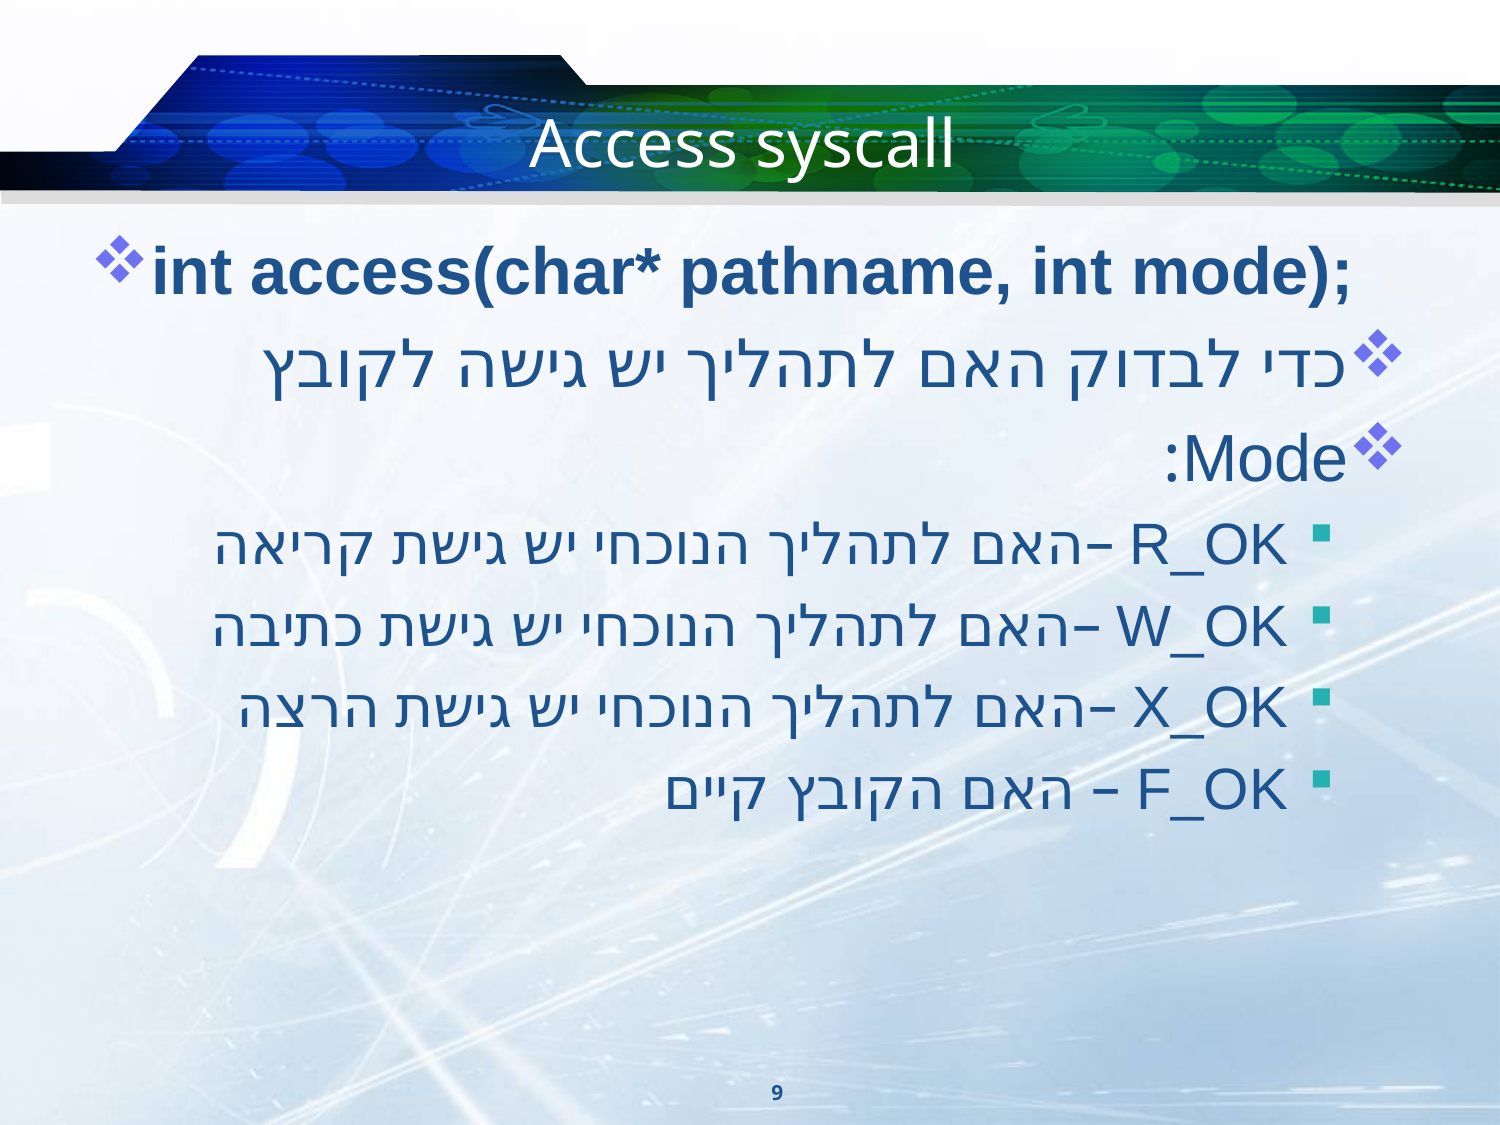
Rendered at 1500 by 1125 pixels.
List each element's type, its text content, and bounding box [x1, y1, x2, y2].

title Access syscall [99, 94, 1388, 188]
picture [0, 0, 1500, 1125]
list int access(char* pathname, int mode); כדי לבדוק האם לתהליך יש גישה לקובץ Mode: R_OK –האם לתהליך הנוכחי יש גישת קריאה W_OK –האם לתהליך הנוכחי יש גישת כתיבה X_OK –האם לתהליך הנוכחי יש גישת הרצה F_OK – האם הקובץ קיים [74, 220, 1426, 1064]
slide_number 9 [602, 1072, 953, 1125]
